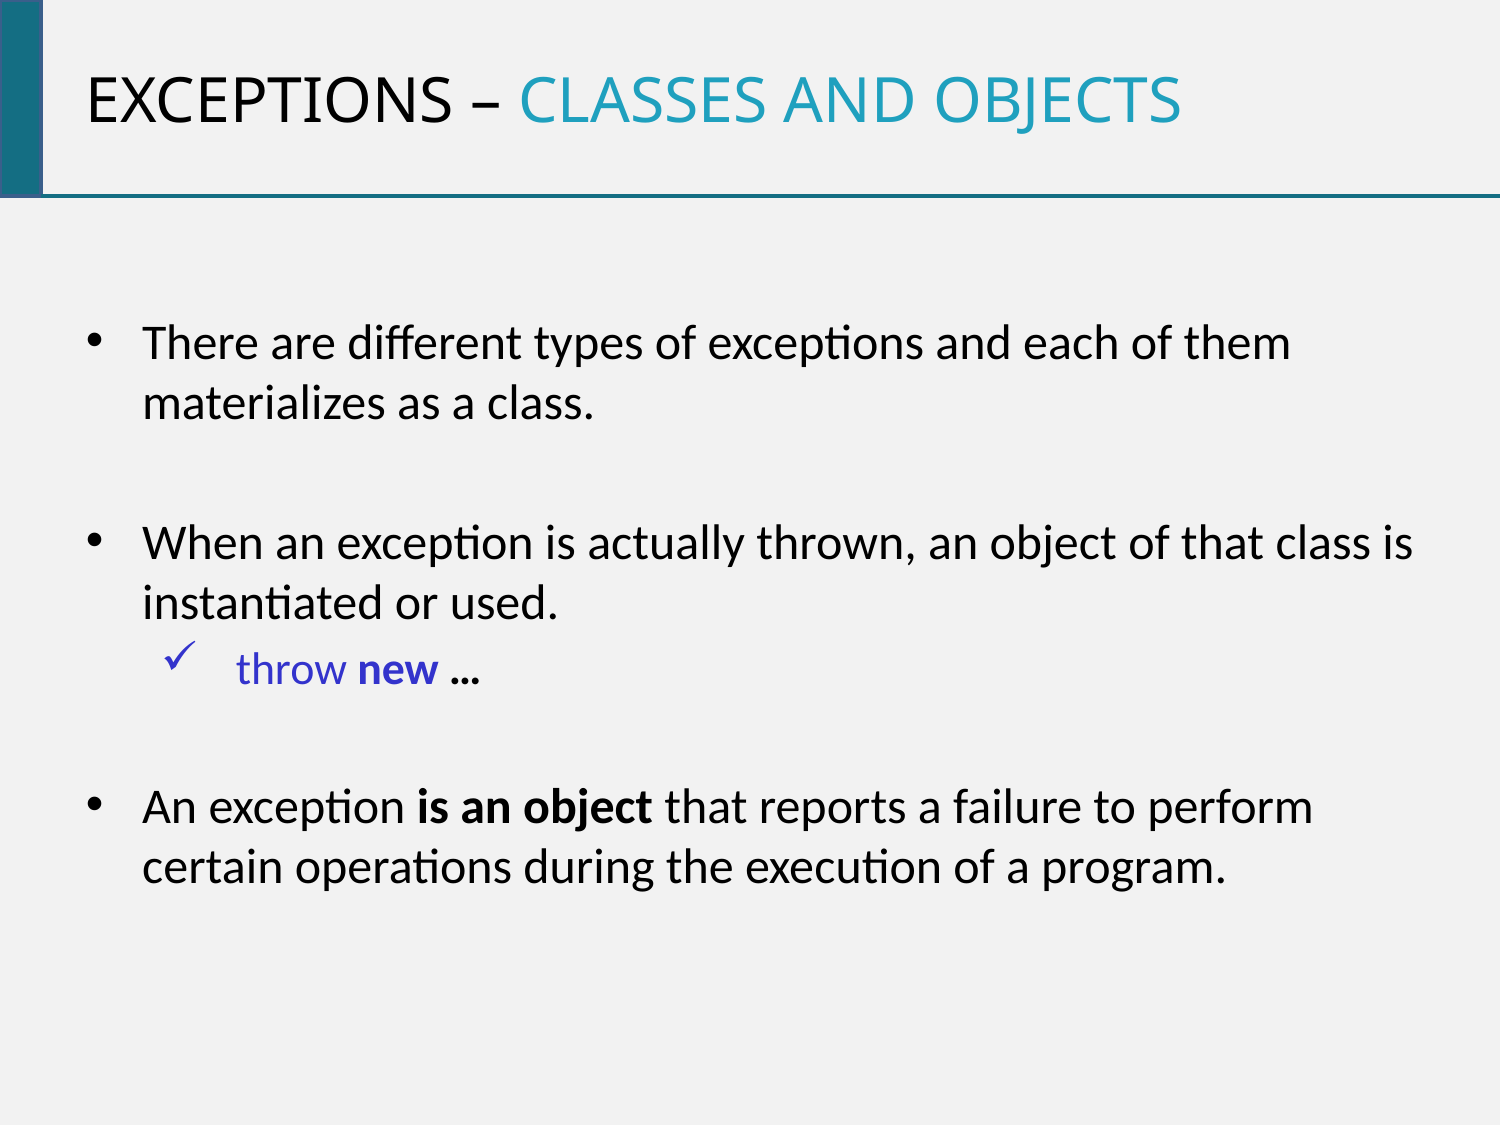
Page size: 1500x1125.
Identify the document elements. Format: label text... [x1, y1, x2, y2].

text_box [0, 0, 43, 198]
list There are different types of exceptions and each of them materializes as a class. When an exception is actually thrown, an object of that class is instantiated or used. throw new … An exception is an object that reports a failure to perform certain operations during the execution of a program. [70, 231, 1430, 1088]
text_box Exceptions – classes and objects [70, 0, 1483, 194]
